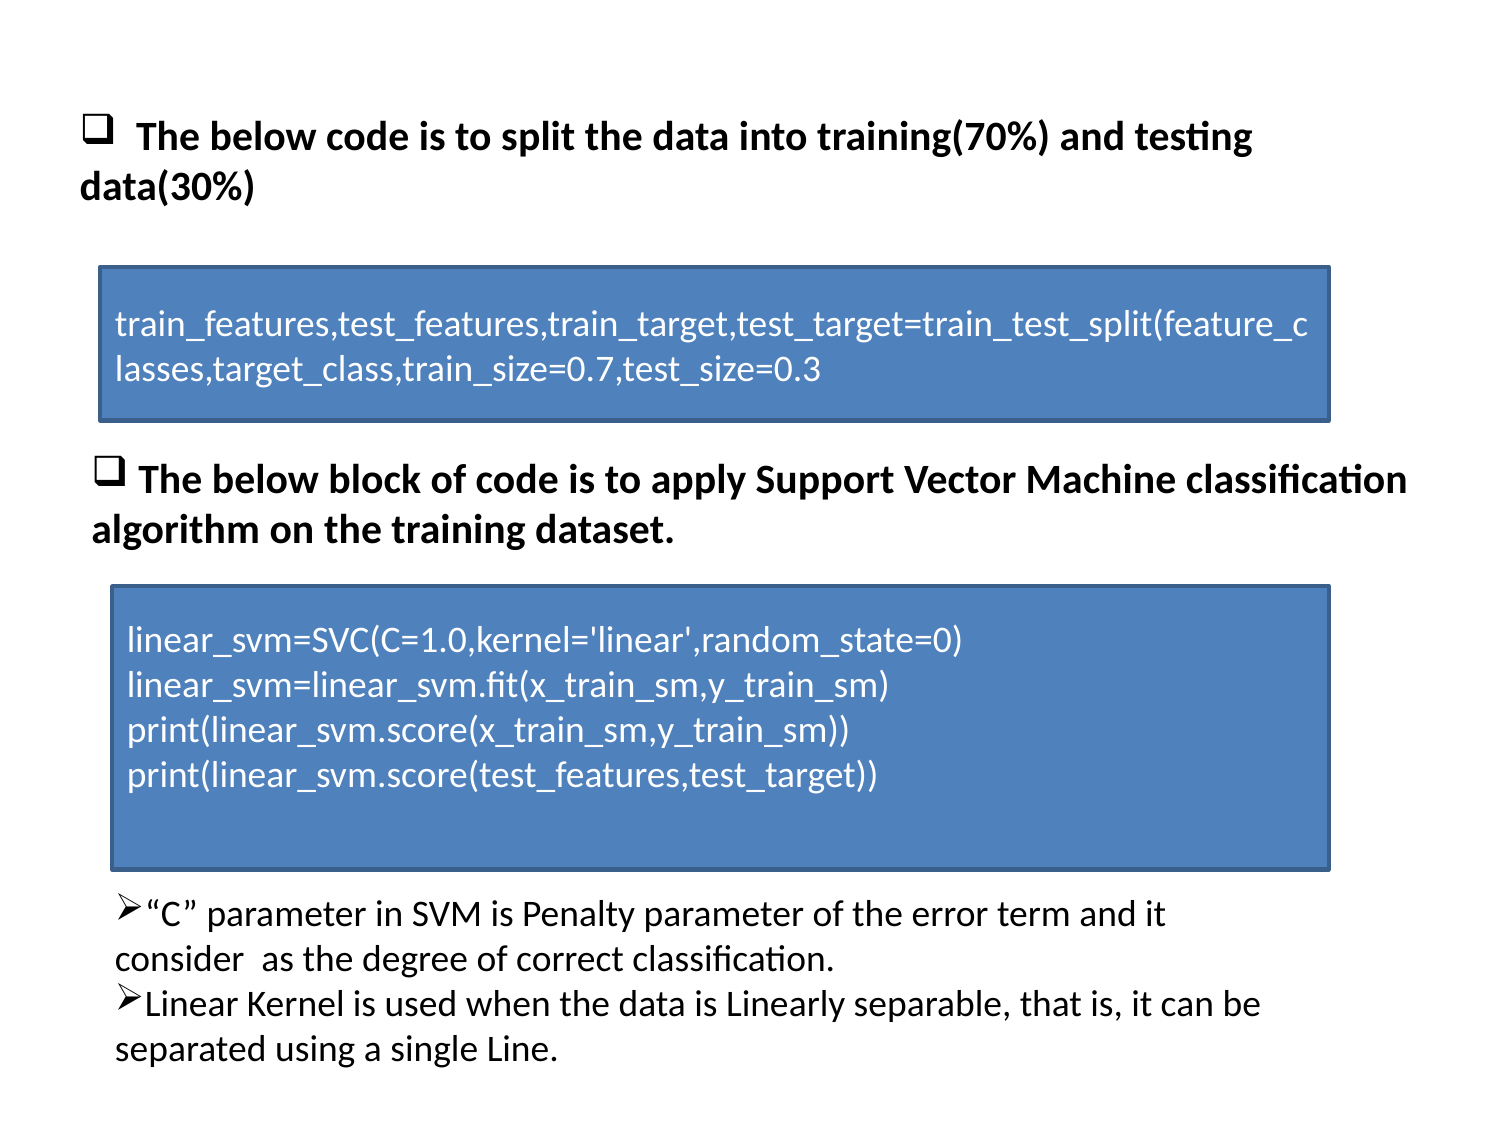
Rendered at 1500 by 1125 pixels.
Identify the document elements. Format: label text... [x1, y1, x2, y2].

text_box train_features,test_features,train_target,test_target=train_test_split(feature_classes,target_class,train_size=0.7,test_size=0.3 [98, 265, 1331, 423]
text_box The below code is to split the data into training(70%) and testing data(30%) [64, 101, 1424, 217]
text_box “C” parameter in SVM is Penalty parameter of the error term and it consider as the degree of correct classification. Linear Kernel is used when the data is Linearly separable, that is, it can be separated using a single Line. [100, 881, 1306, 1125]
text_box linear_svm=SVC(C=1.0,kernel='linear',random_state=0) linear_svm=linear_svm.fit(x_train_sm,y_train_sm) print(linear_svm.score(x_train_sm,y_train_sm)) print(linear_svm.score(test_features,test_target)) [110, 584, 1331, 872]
text_box The below block of code is to apply Support Vector Machine classification algorithm on the training dataset. [76, 444, 1477, 560]
